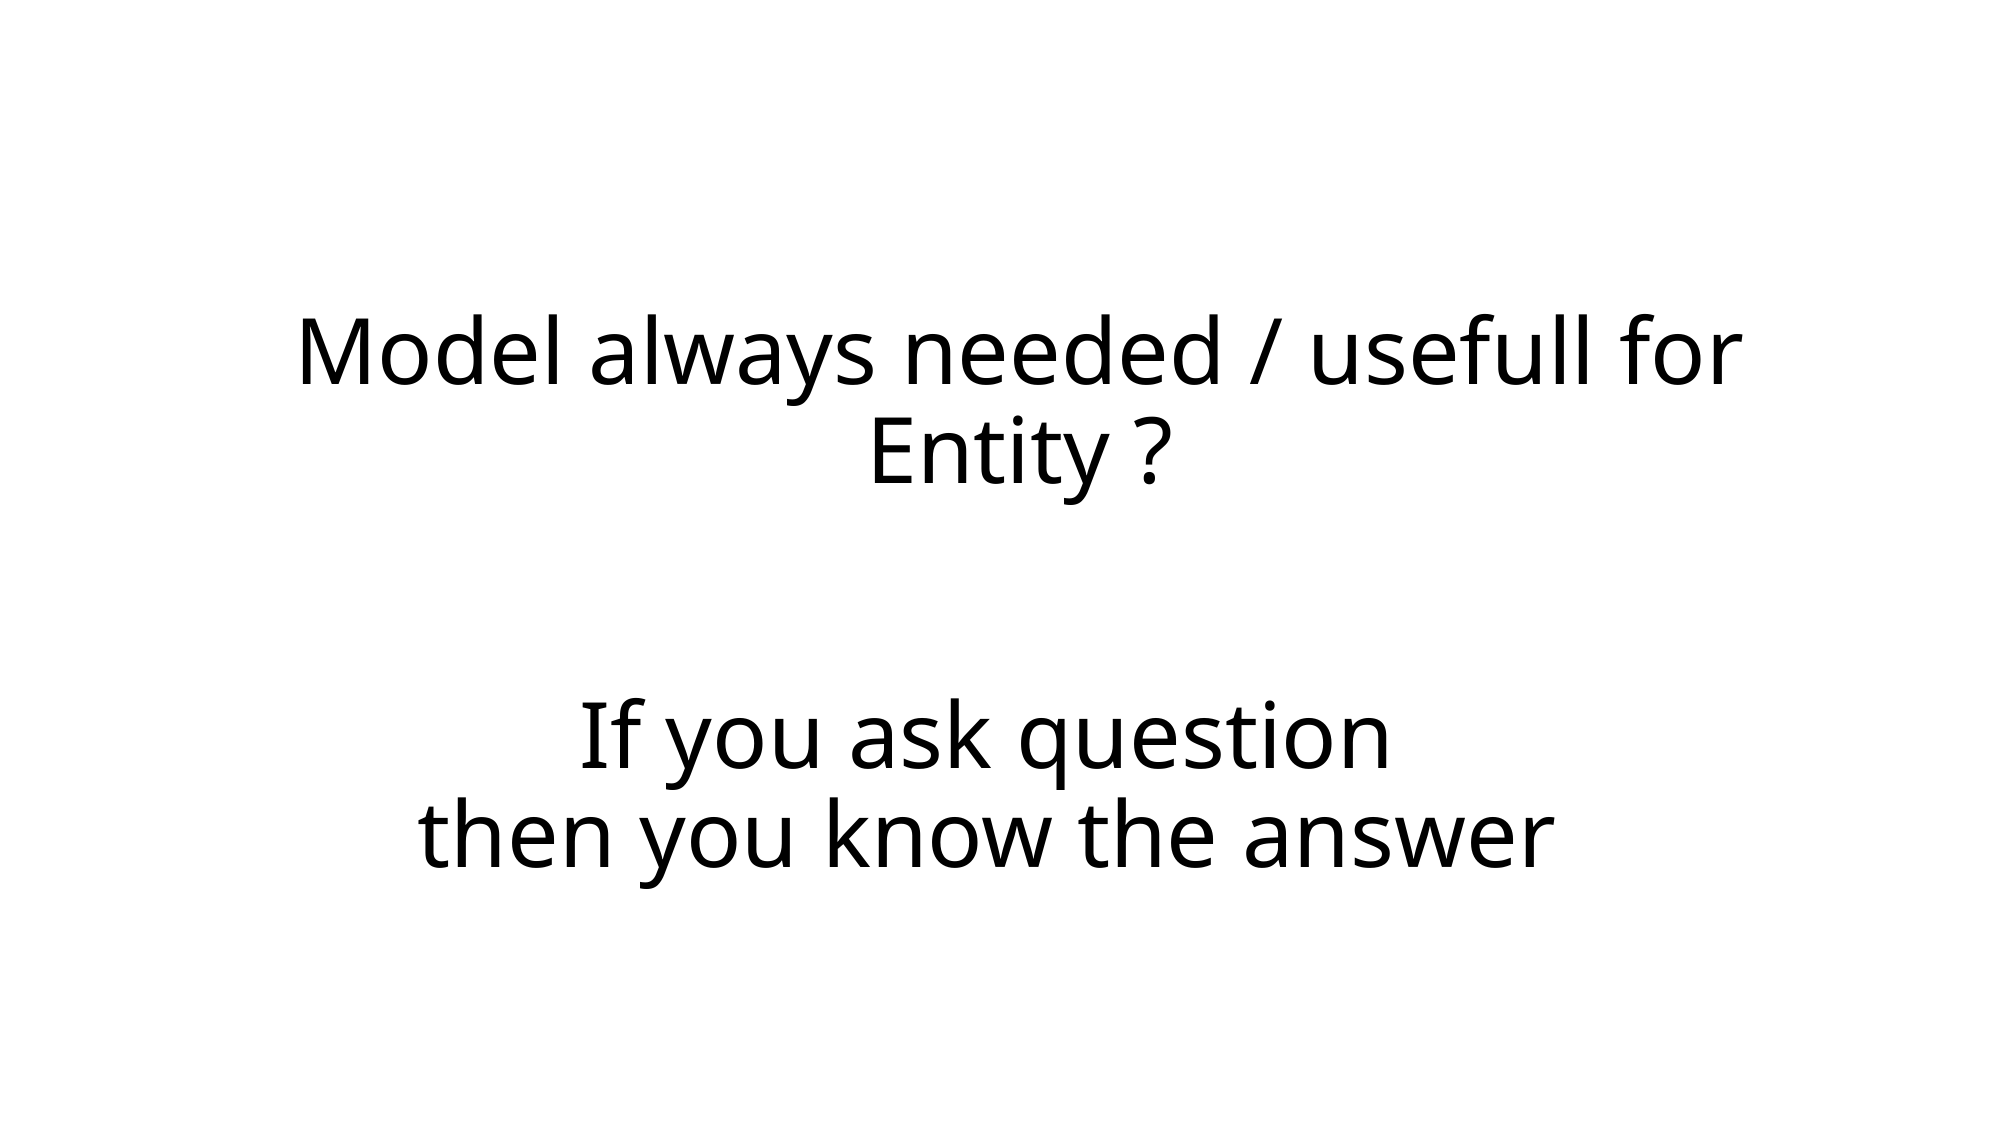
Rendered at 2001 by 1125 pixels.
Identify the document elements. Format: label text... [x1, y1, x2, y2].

title Model always needed / usefull for Entity ? [157, 295, 1883, 514]
text_box If you ask question then you know the answer [124, 679, 1850, 897]
